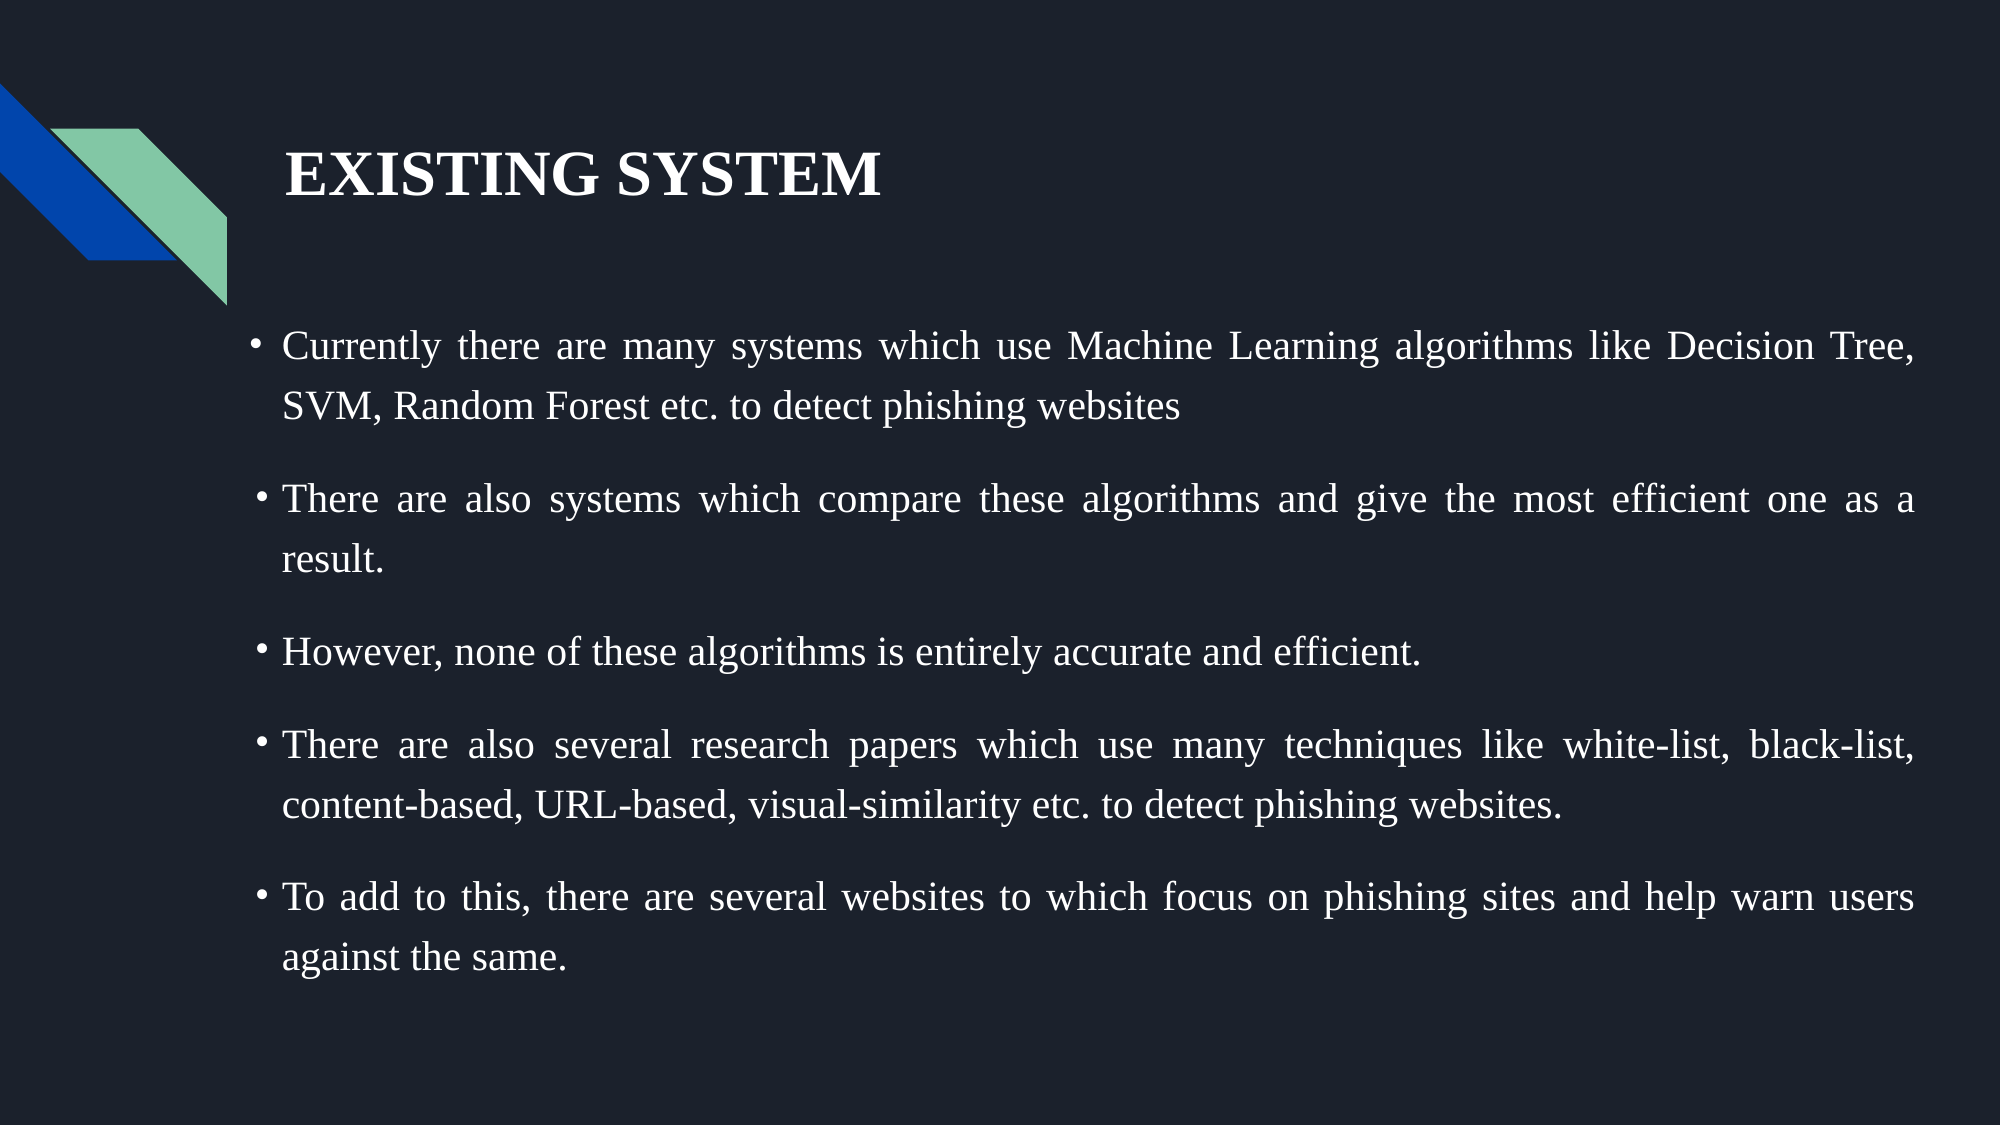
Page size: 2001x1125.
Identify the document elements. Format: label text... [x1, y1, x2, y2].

title EXISTING SYSTEM [283, 128, 1824, 306]
text_box Currently there are many systems which use Machine Learning algorithms like Decision Tree, SVM, Random Forest etc. to detect phishing websites There are also systems which compare these algorithms and give the most efficient one as a result. However, none of these algorithms is entirely accurate and efficient. There are also several research papers which use many techniques like white-list, black-list, content-based, URL-based, visual-similarity etc. to detect phishing websites. To add to this, there are several websites to which focus on phishing sites and help warn users against the same. [242, 306, 1918, 980]
